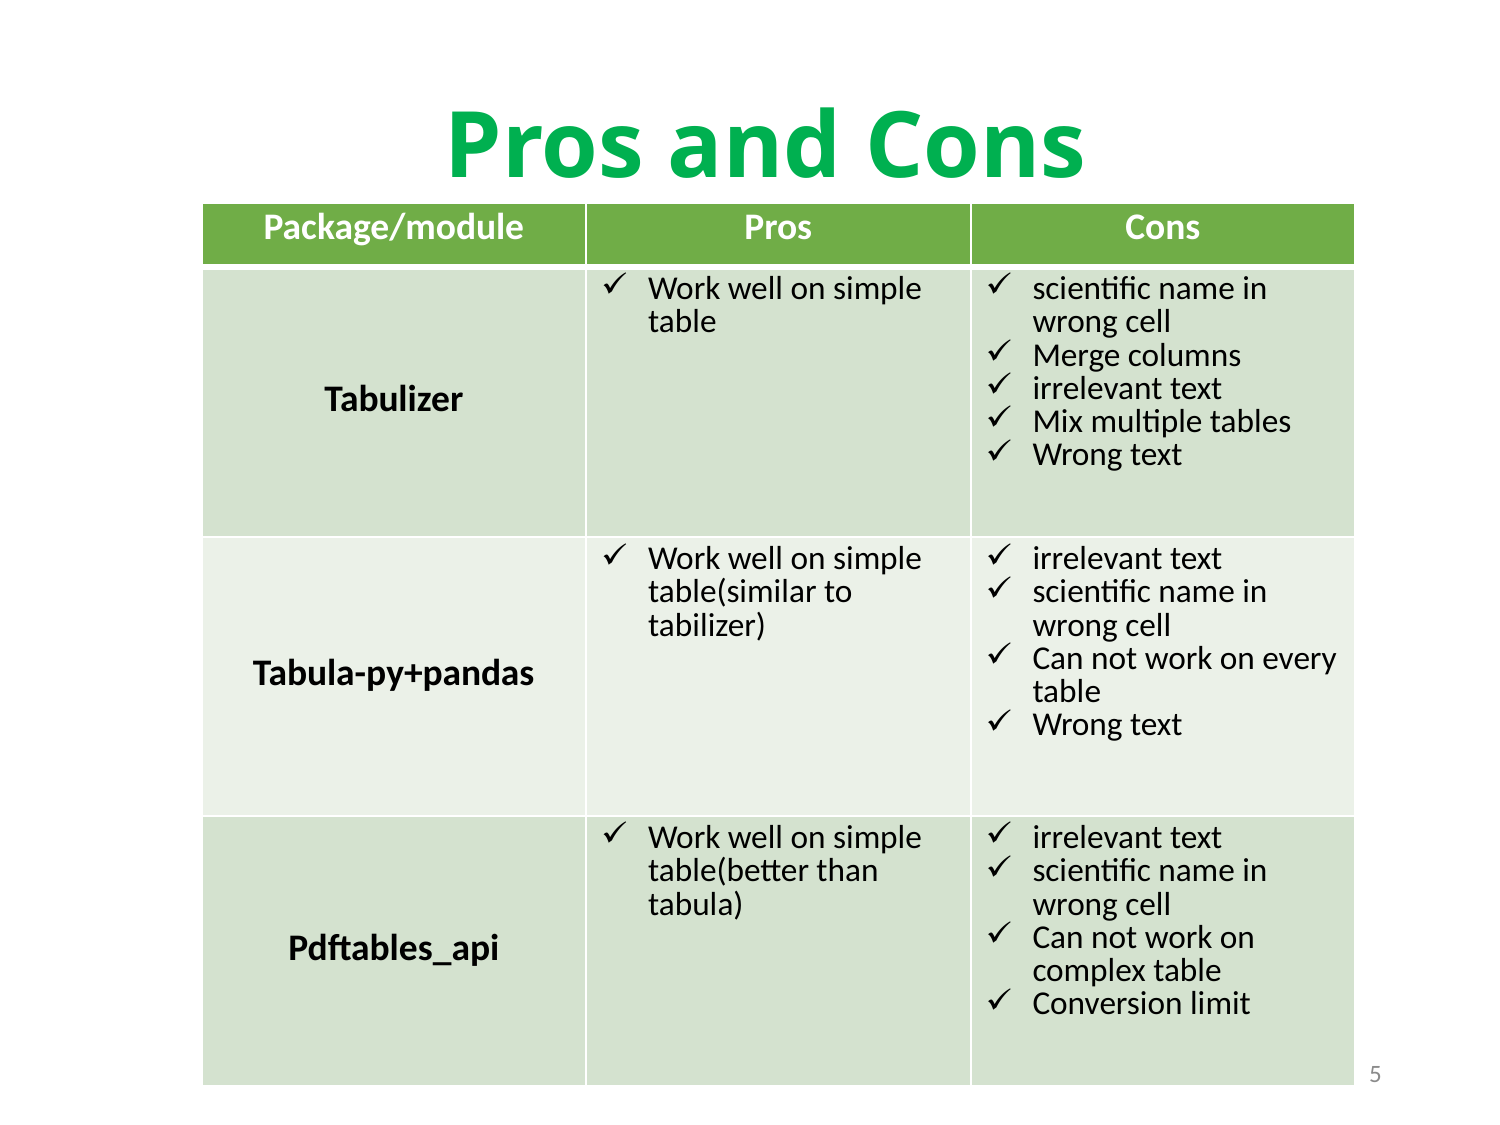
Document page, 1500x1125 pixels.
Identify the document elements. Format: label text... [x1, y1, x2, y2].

table_cell Work well on simple table [587, 270, 970, 536]
table_cell Work well on simple table(better than tabula) [587, 817, 970, 1085]
table_header Cons [972, 204, 1354, 264]
table_cell Pdftables_api [203, 817, 585, 1085]
table_cell Tabulizer [203, 270, 585, 536]
table_cell scientific name in wrong cell Merge columns irrelevant text Mix multiple tables Wrong text [972, 270, 1354, 536]
table_cell Work well on simple table(similar to tabilizer) [587, 538, 970, 815]
table_cell irrelevant text scientific name in wrong cell Can not work on complex table Conversion limit [972, 817, 1354, 1085]
table_cell Tabula-py+pandas [203, 538, 585, 815]
slide_number 5 [1059, 1042, 1397, 1103]
title Pros and Cons [118, 39, 1413, 257]
table_cell irrelevant text scientific name in wrong cell Can not work on every table Wrong text [972, 538, 1354, 815]
table_header Package/module [203, 204, 585, 264]
table_header Pros [587, 204, 970, 264]
